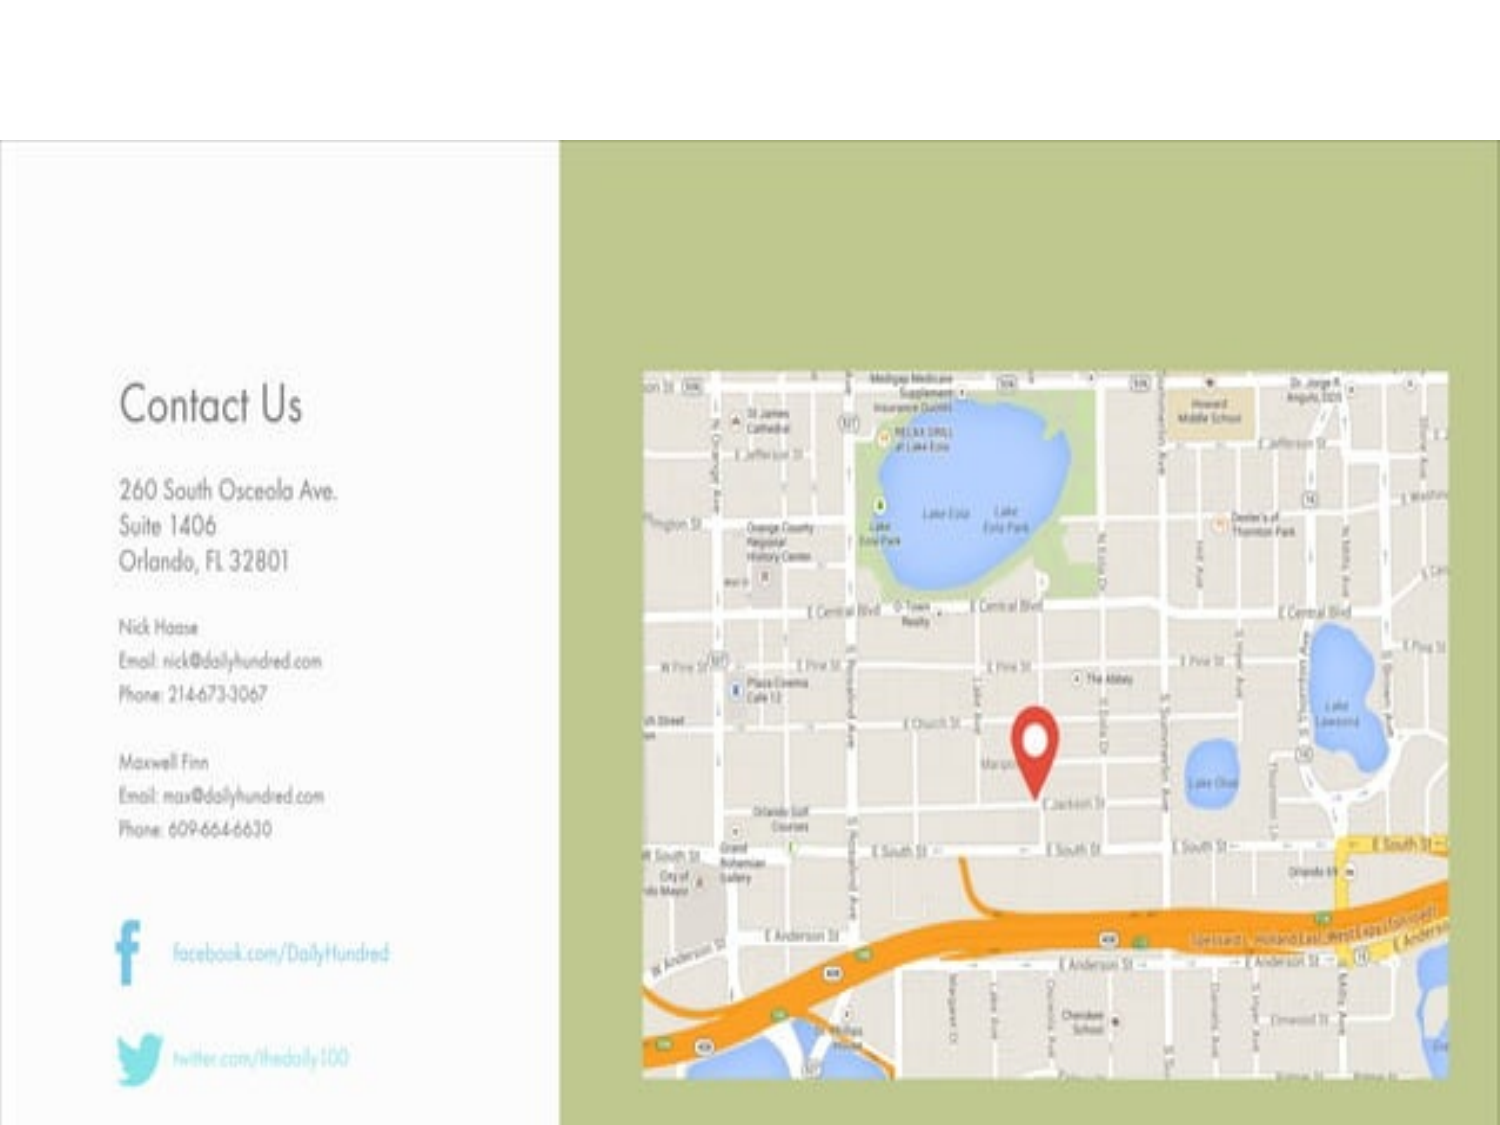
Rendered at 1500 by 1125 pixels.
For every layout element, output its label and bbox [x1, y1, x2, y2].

picture [0, 139, 1500, 1125]
